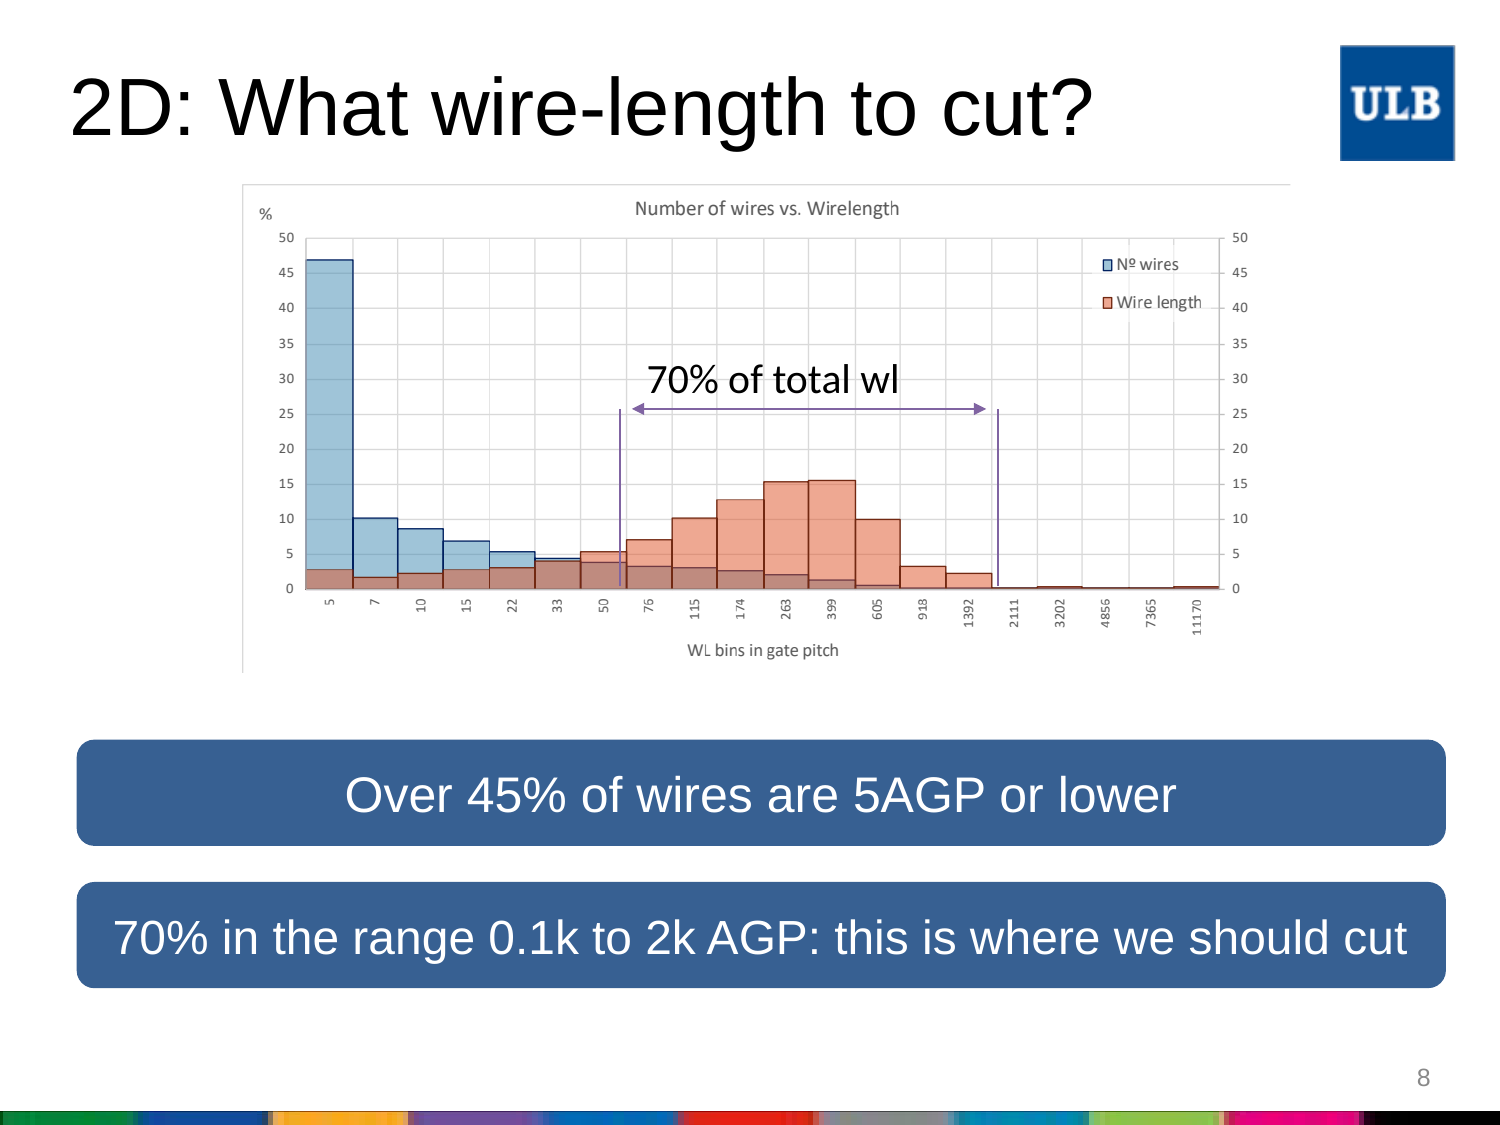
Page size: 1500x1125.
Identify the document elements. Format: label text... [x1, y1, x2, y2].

picture [1340, 45, 1457, 161]
text_box Over 45% of wires are 5AGP or lower [74, 737, 1449, 849]
slide_number 8 [1095, 1055, 1446, 1097]
title 2D: What wire-length to cut? [55, 45, 1332, 161]
picture [1074, 1111, 1500, 1125]
text_box 70% in the range 0.1k to 2k AGP: this is where we should cut [74, 879, 1449, 991]
picture [0, 1111, 964, 1125]
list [241, 184, 1291, 673]
